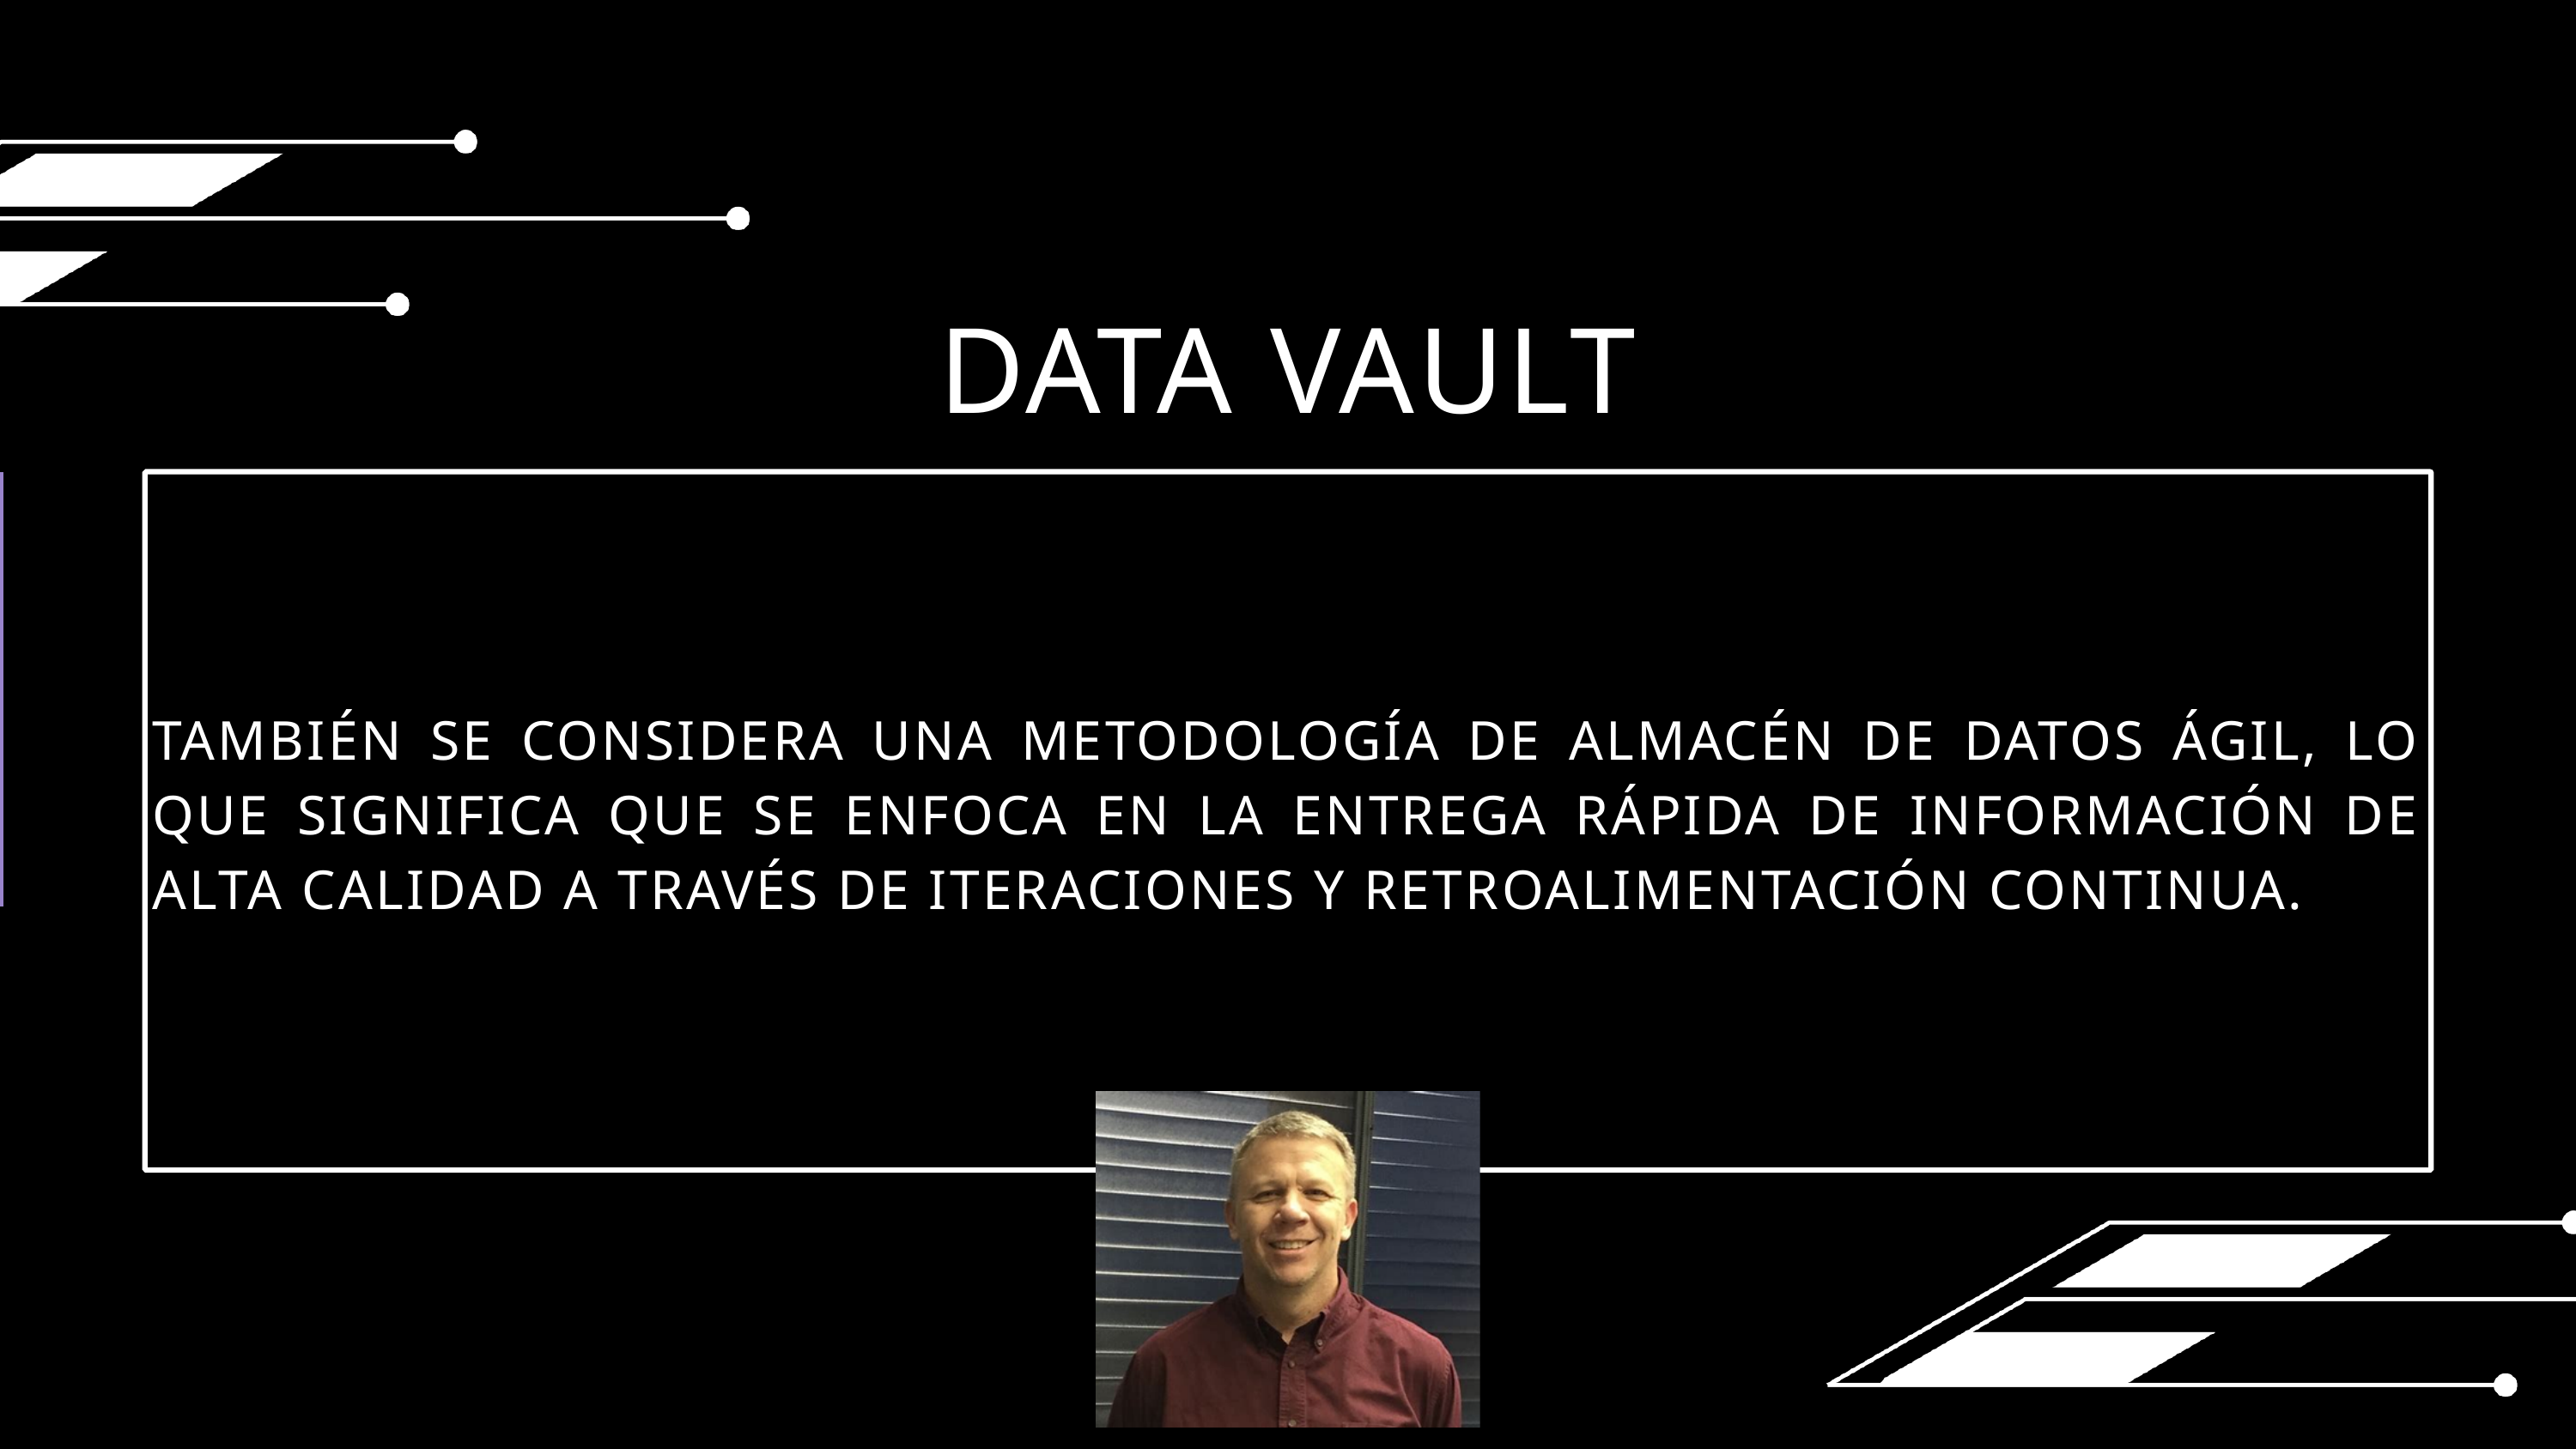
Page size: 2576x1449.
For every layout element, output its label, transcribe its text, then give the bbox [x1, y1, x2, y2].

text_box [0, 471, 4, 906]
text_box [144, 471, 2432, 1171]
text_box DATA VAULT [144, 271, 2432, 437]
text_box [1826, 1210, 2576, 1397]
text_box [1096, 1180, 1480, 1428]
text_box [0, 130, 750, 316]
